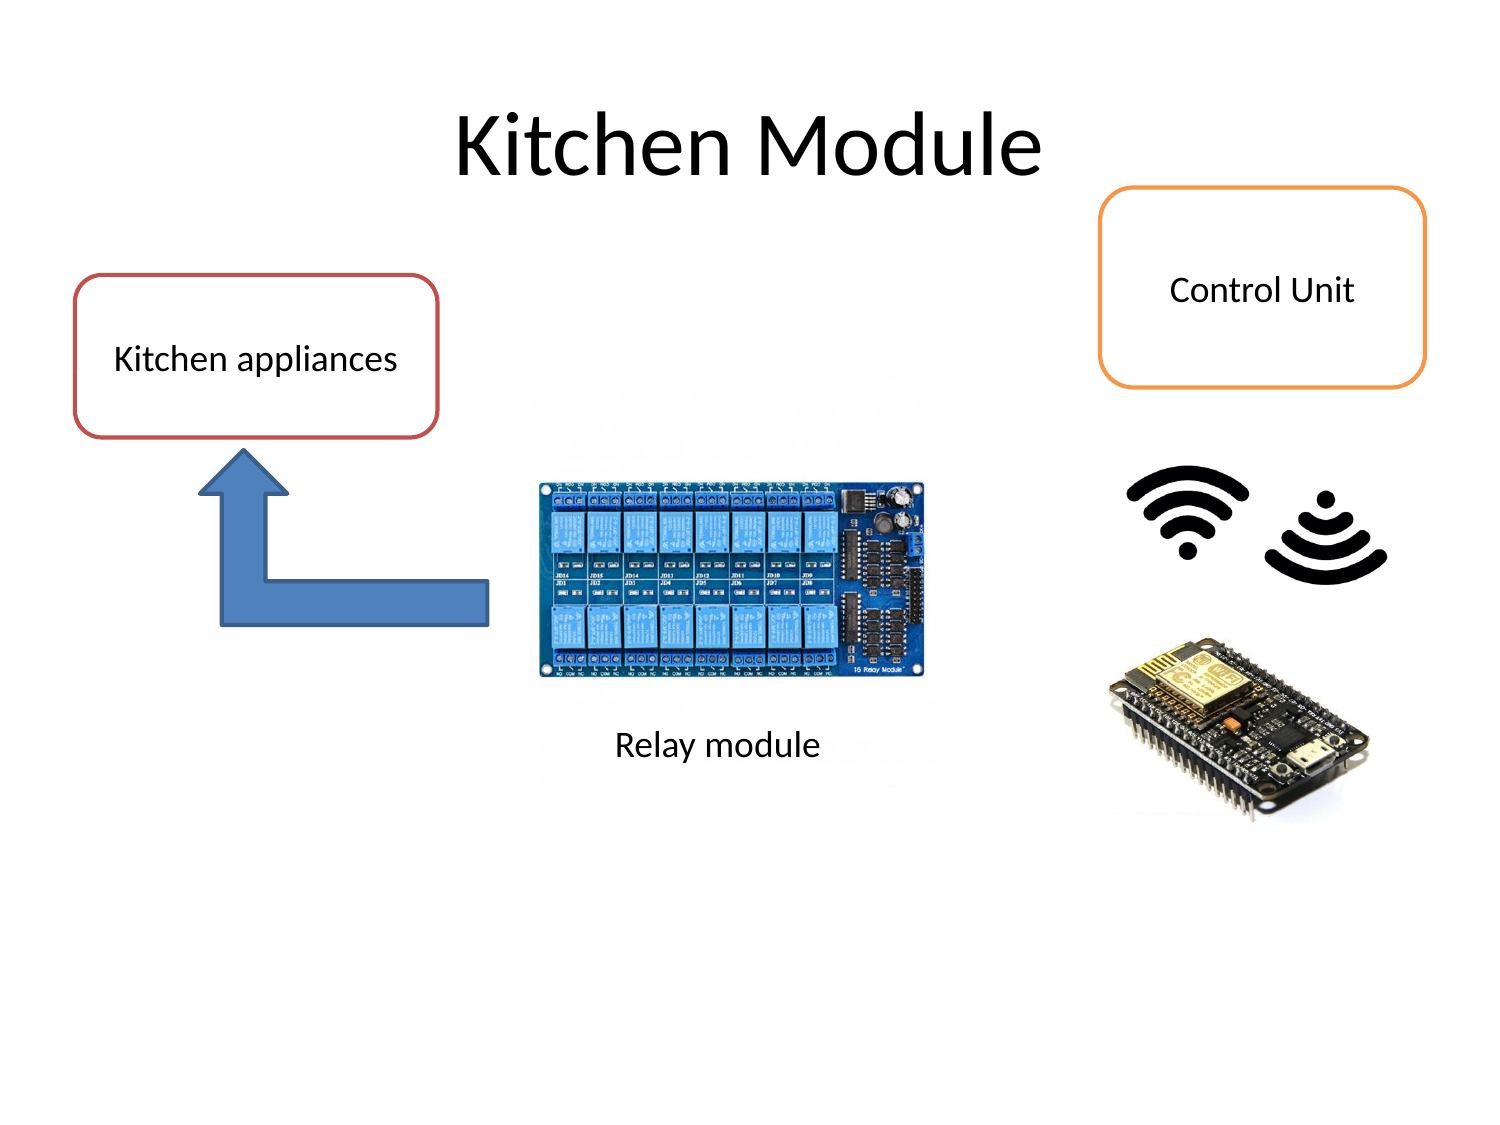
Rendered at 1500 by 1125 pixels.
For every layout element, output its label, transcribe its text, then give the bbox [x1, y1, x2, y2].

text_box Control Unit [1097, 185, 1428, 390]
picture [524, 374, 938, 788]
picture [1062, 437, 1401, 901]
text_box Kitchen appliances [72, 272, 440, 440]
title Kitchen Module [75, 45, 1425, 233]
text_box [197, 447, 490, 628]
